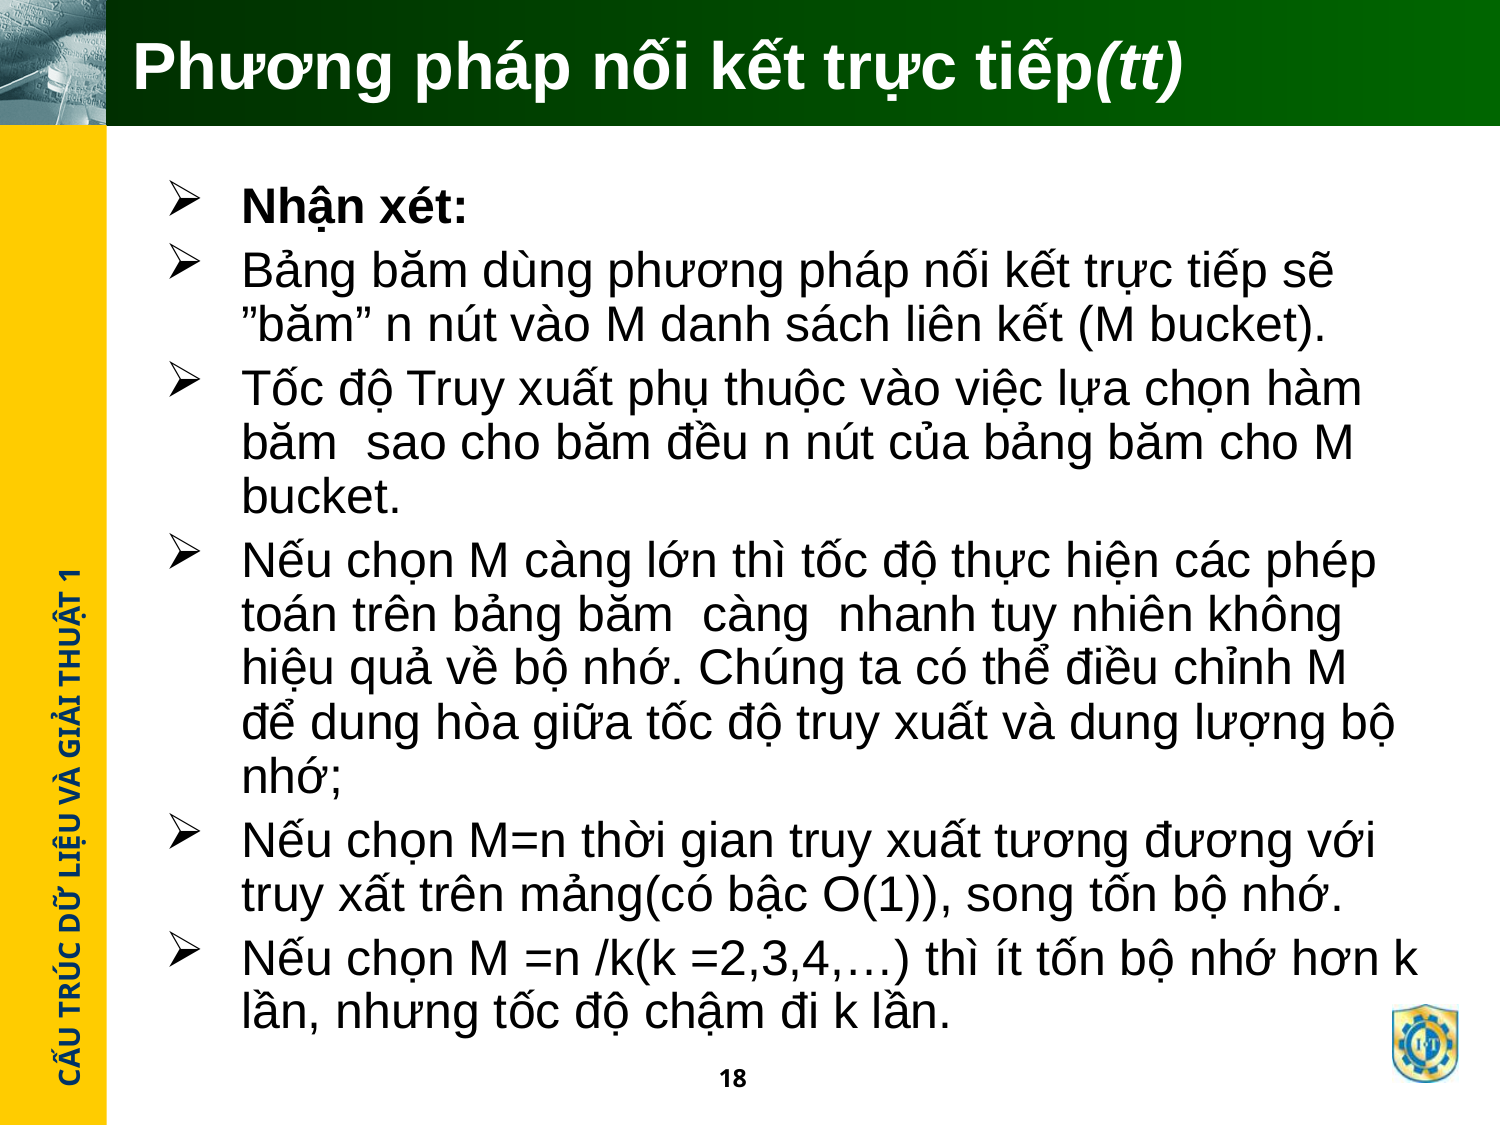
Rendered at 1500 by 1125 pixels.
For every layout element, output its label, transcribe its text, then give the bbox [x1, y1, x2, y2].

picture [1392, 1004, 1459, 1083]
list Nhận xét: Bảng băm dùng phương pháp nối kết trực tiếp sẽ ”băm” n nút vào M danh sách liên kết (M bucket). Tốc độ Truy xuất phụ thuộc vào việc lựa chọn hàm băm sao cho băm đều n nút của bảng băm cho M bucket. Nếu chọn M càng lớn thì tốc độ thực hiện các phép toán trên bảng băm càng nhanh tuy nhiên không hiệu quả về bộ nhớ. Chúng ta có thể điều chỉnh M để dung hòa giữa tốc độ truy xuất và dung lượng bộ nhớ; Nếu chọn M=n thời gian truy xuất tương đương với truy xất trên mảng(có bậc O(1)), song tốn bộ nhớ. Nếu chọn M =n /k(k =2,3,4,…) thì ít tốn bộ nhớ hơn k lần, nhưng tốc độ chậm đi k lần. [150, 172, 1448, 1059]
picture [0, 0, 107, 125]
title Phương pháp nối kết trực tiếp(tt) [117, 12, 1470, 113]
